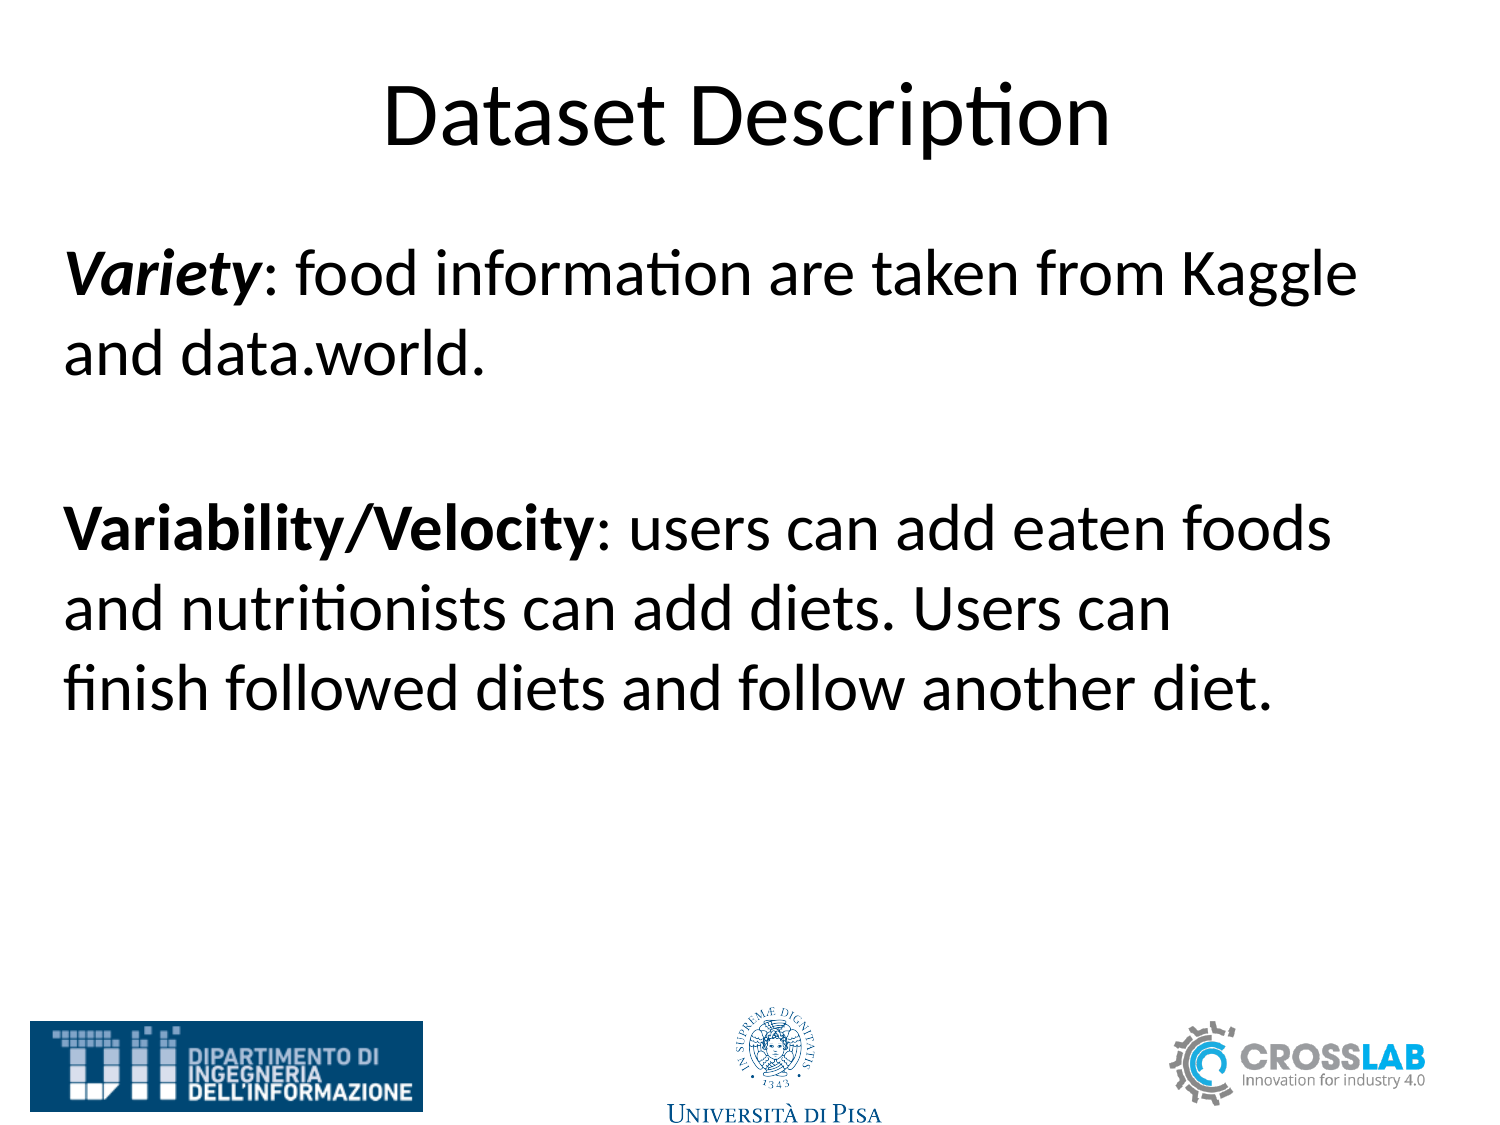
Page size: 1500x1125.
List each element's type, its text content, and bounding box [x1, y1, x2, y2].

list Variety: food information are taken from Kaggle and data.world. Variability/Velocity: users can add eaten foods and nutritionists can add diets. Users can finish followed diets and follow another diet. [30, 221, 1468, 1008]
picture [667, 1008, 882, 1123]
picture [30, 1021, 423, 1112]
picture [1169, 1021, 1425, 1106]
title Dataset Description [30, 14, 1468, 203]
